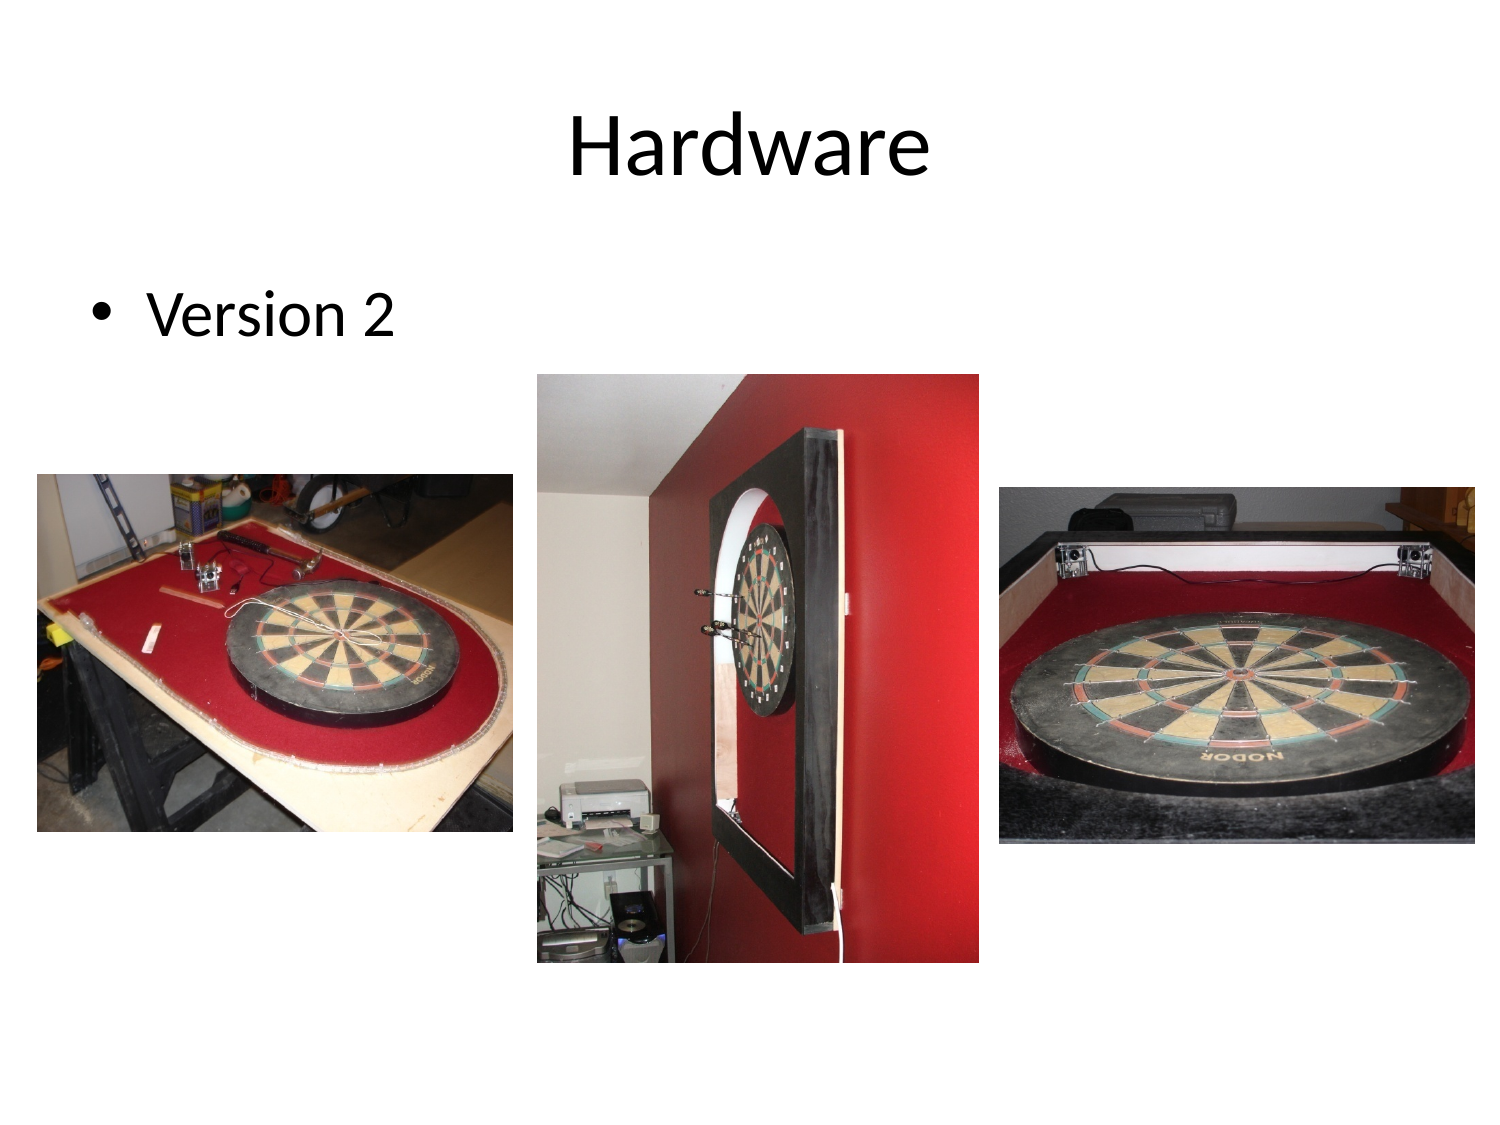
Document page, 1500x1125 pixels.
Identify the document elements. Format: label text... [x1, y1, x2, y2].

list Version 2 [75, 262, 1425, 1005]
picture [37, 474, 513, 832]
title Hardware [75, 45, 1425, 233]
picture [999, 487, 1476, 844]
picture [537, 374, 979, 963]
